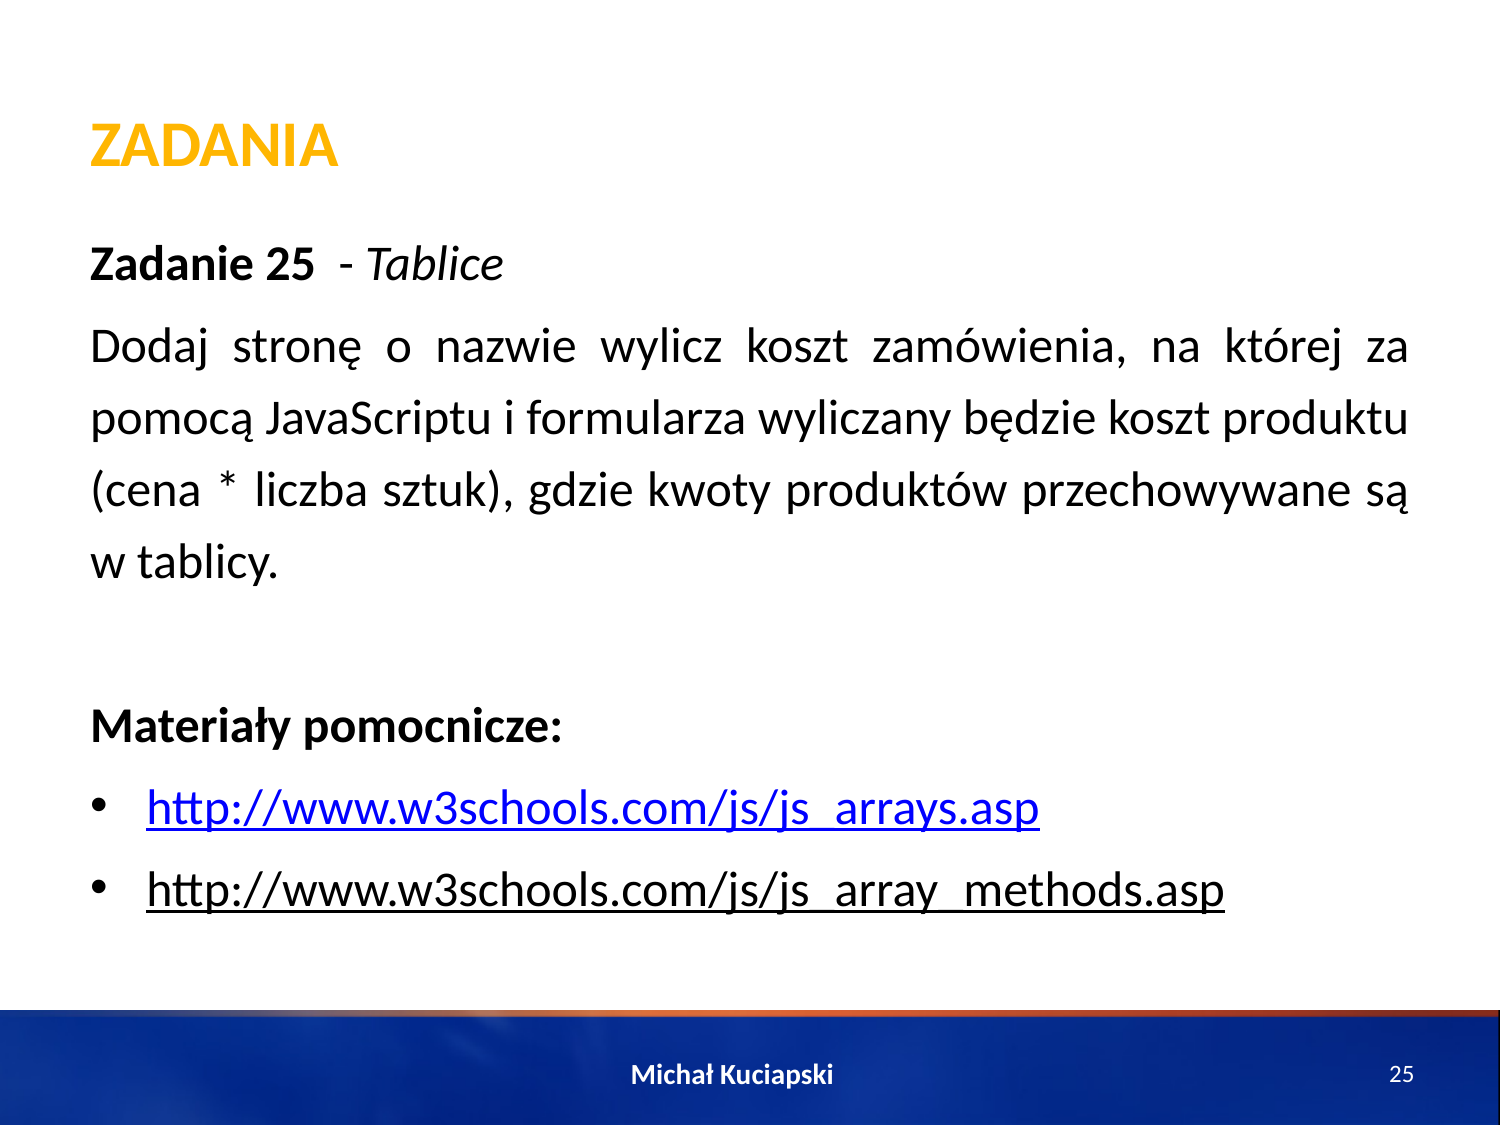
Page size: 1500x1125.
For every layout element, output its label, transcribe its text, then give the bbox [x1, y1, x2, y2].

footer Michał Kuciapski [281, 1042, 1184, 1103]
title Zadania [75, 93, 1425, 188]
slide_number 25 [1215, 1042, 1430, 1103]
picture [0, 1010, 1500, 1125]
list Zadanie 25 - Tablice Dodaj stronę o nazwie wylicz koszt zamówienia, na której za pomocą JavaScriptu i formularza wyliczany będzie koszt produktu (cena * liczba sztuk), gdzie kwoty produktów przechowywane są w tablicy. Materiały pomocnicze: http://www.w3schools.com/js/js_arrays.asp http://www.w3schools.com/js/js_array_methods.asp [75, 210, 1425, 1000]
